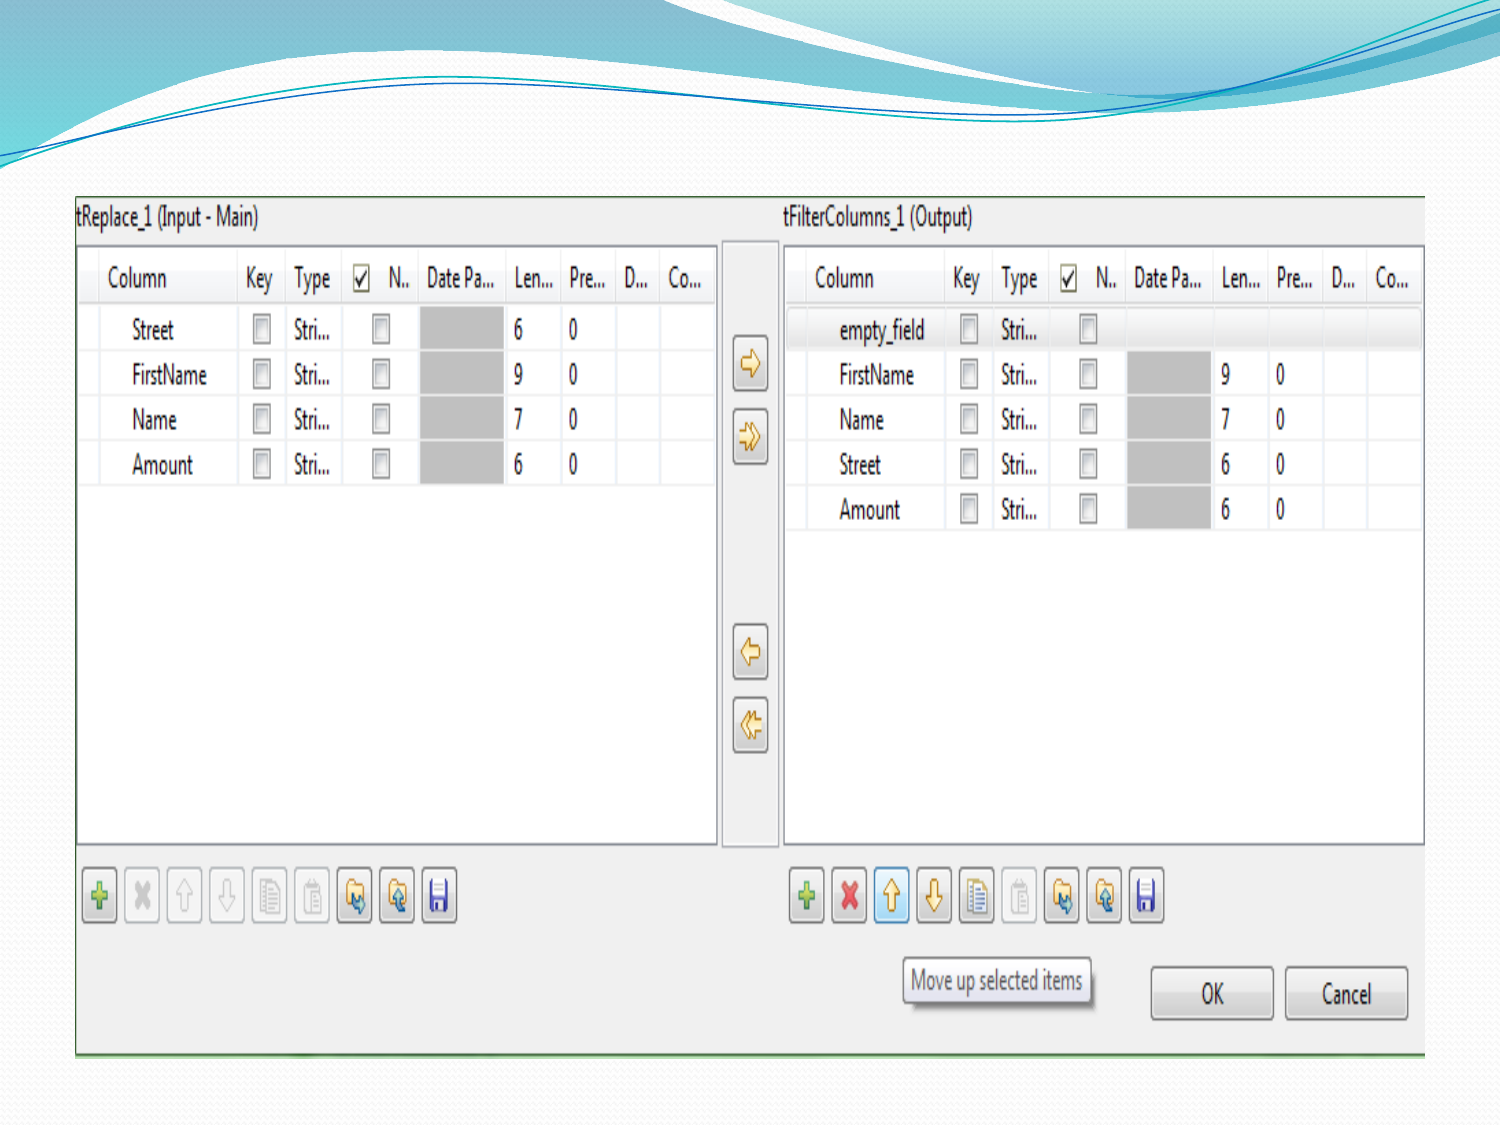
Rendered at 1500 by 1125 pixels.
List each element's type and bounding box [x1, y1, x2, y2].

list [74, 195, 1426, 1059]
